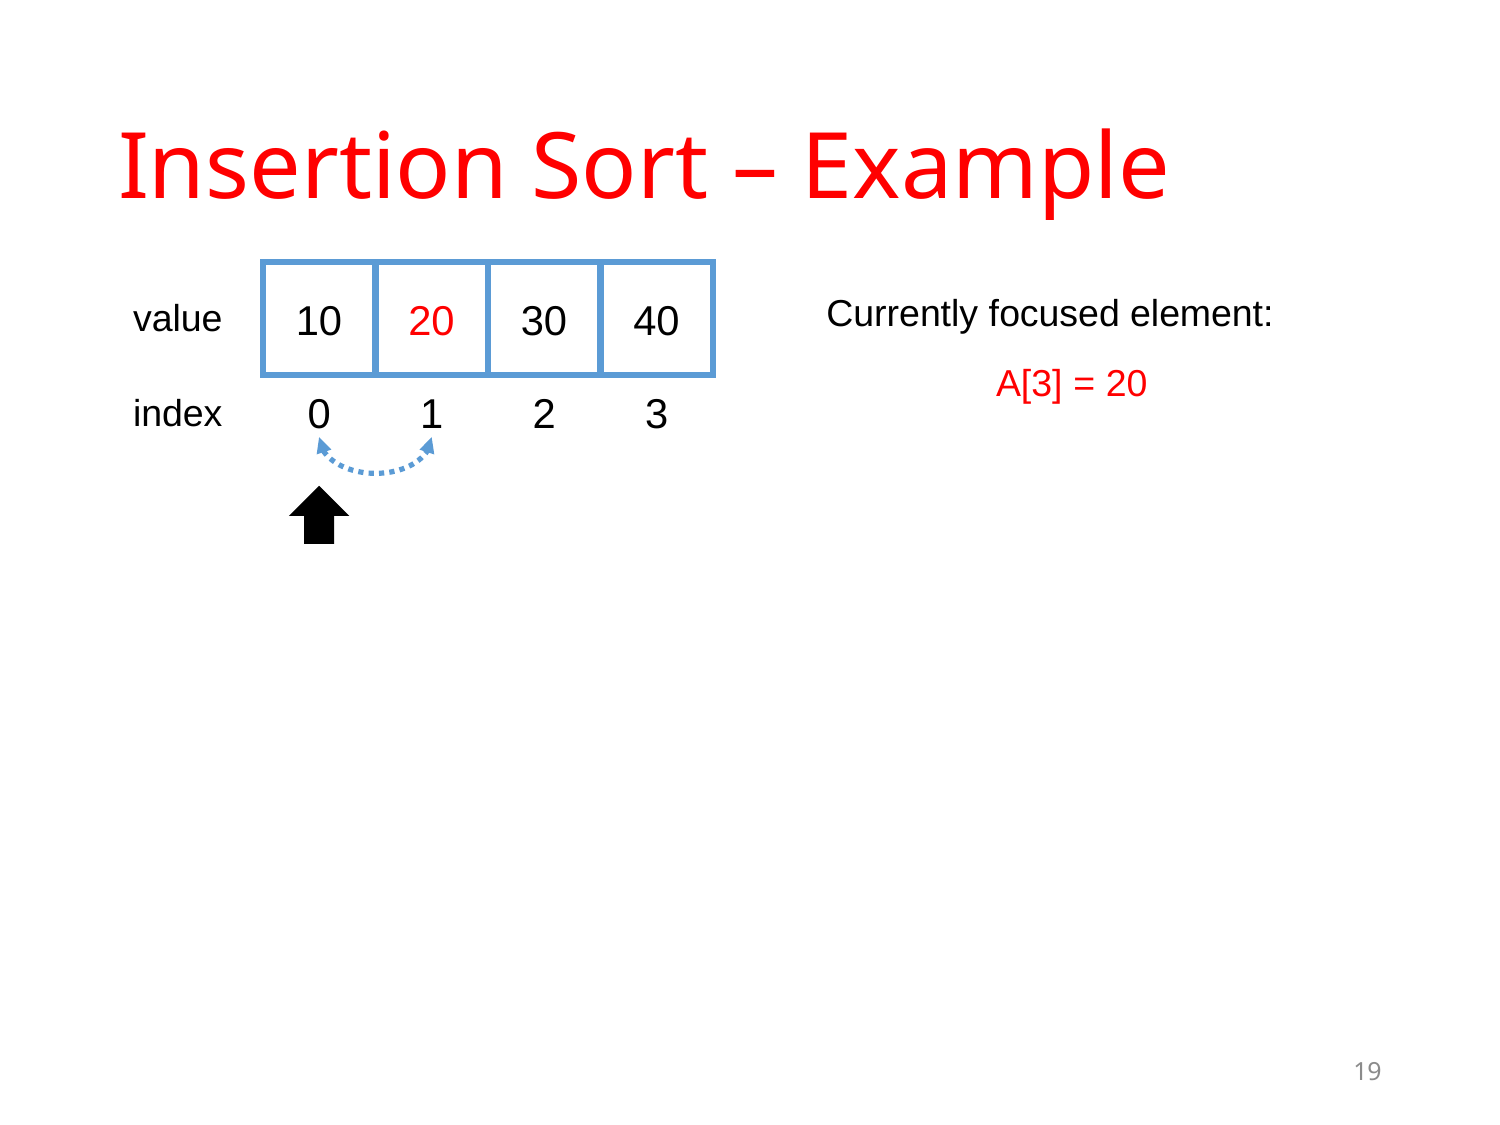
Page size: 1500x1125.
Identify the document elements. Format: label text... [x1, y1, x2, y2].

text_box 3 [600, 387, 713, 438]
text_box 1 [378, 387, 487, 438]
text_box Currently focused element: [811, 281, 1298, 341]
text_box 20 [375, 262, 487, 375]
text_box value [118, 286, 238, 346]
text_box index [118, 381, 238, 442]
text_box A[3] = 20 [915, 351, 1229, 412]
text_box 40 [600, 262, 713, 375]
text_box 30 [487, 262, 600, 375]
slide_number 19 [1059, 1042, 1397, 1103]
text_box [288, 485, 350, 544]
text_box 0 [262, 387, 375, 438]
text_box 10 [262, 262, 375, 375]
title Insertion Sort – Example [103, 59, 1397, 278]
text_box 2 [487, 387, 600, 438]
